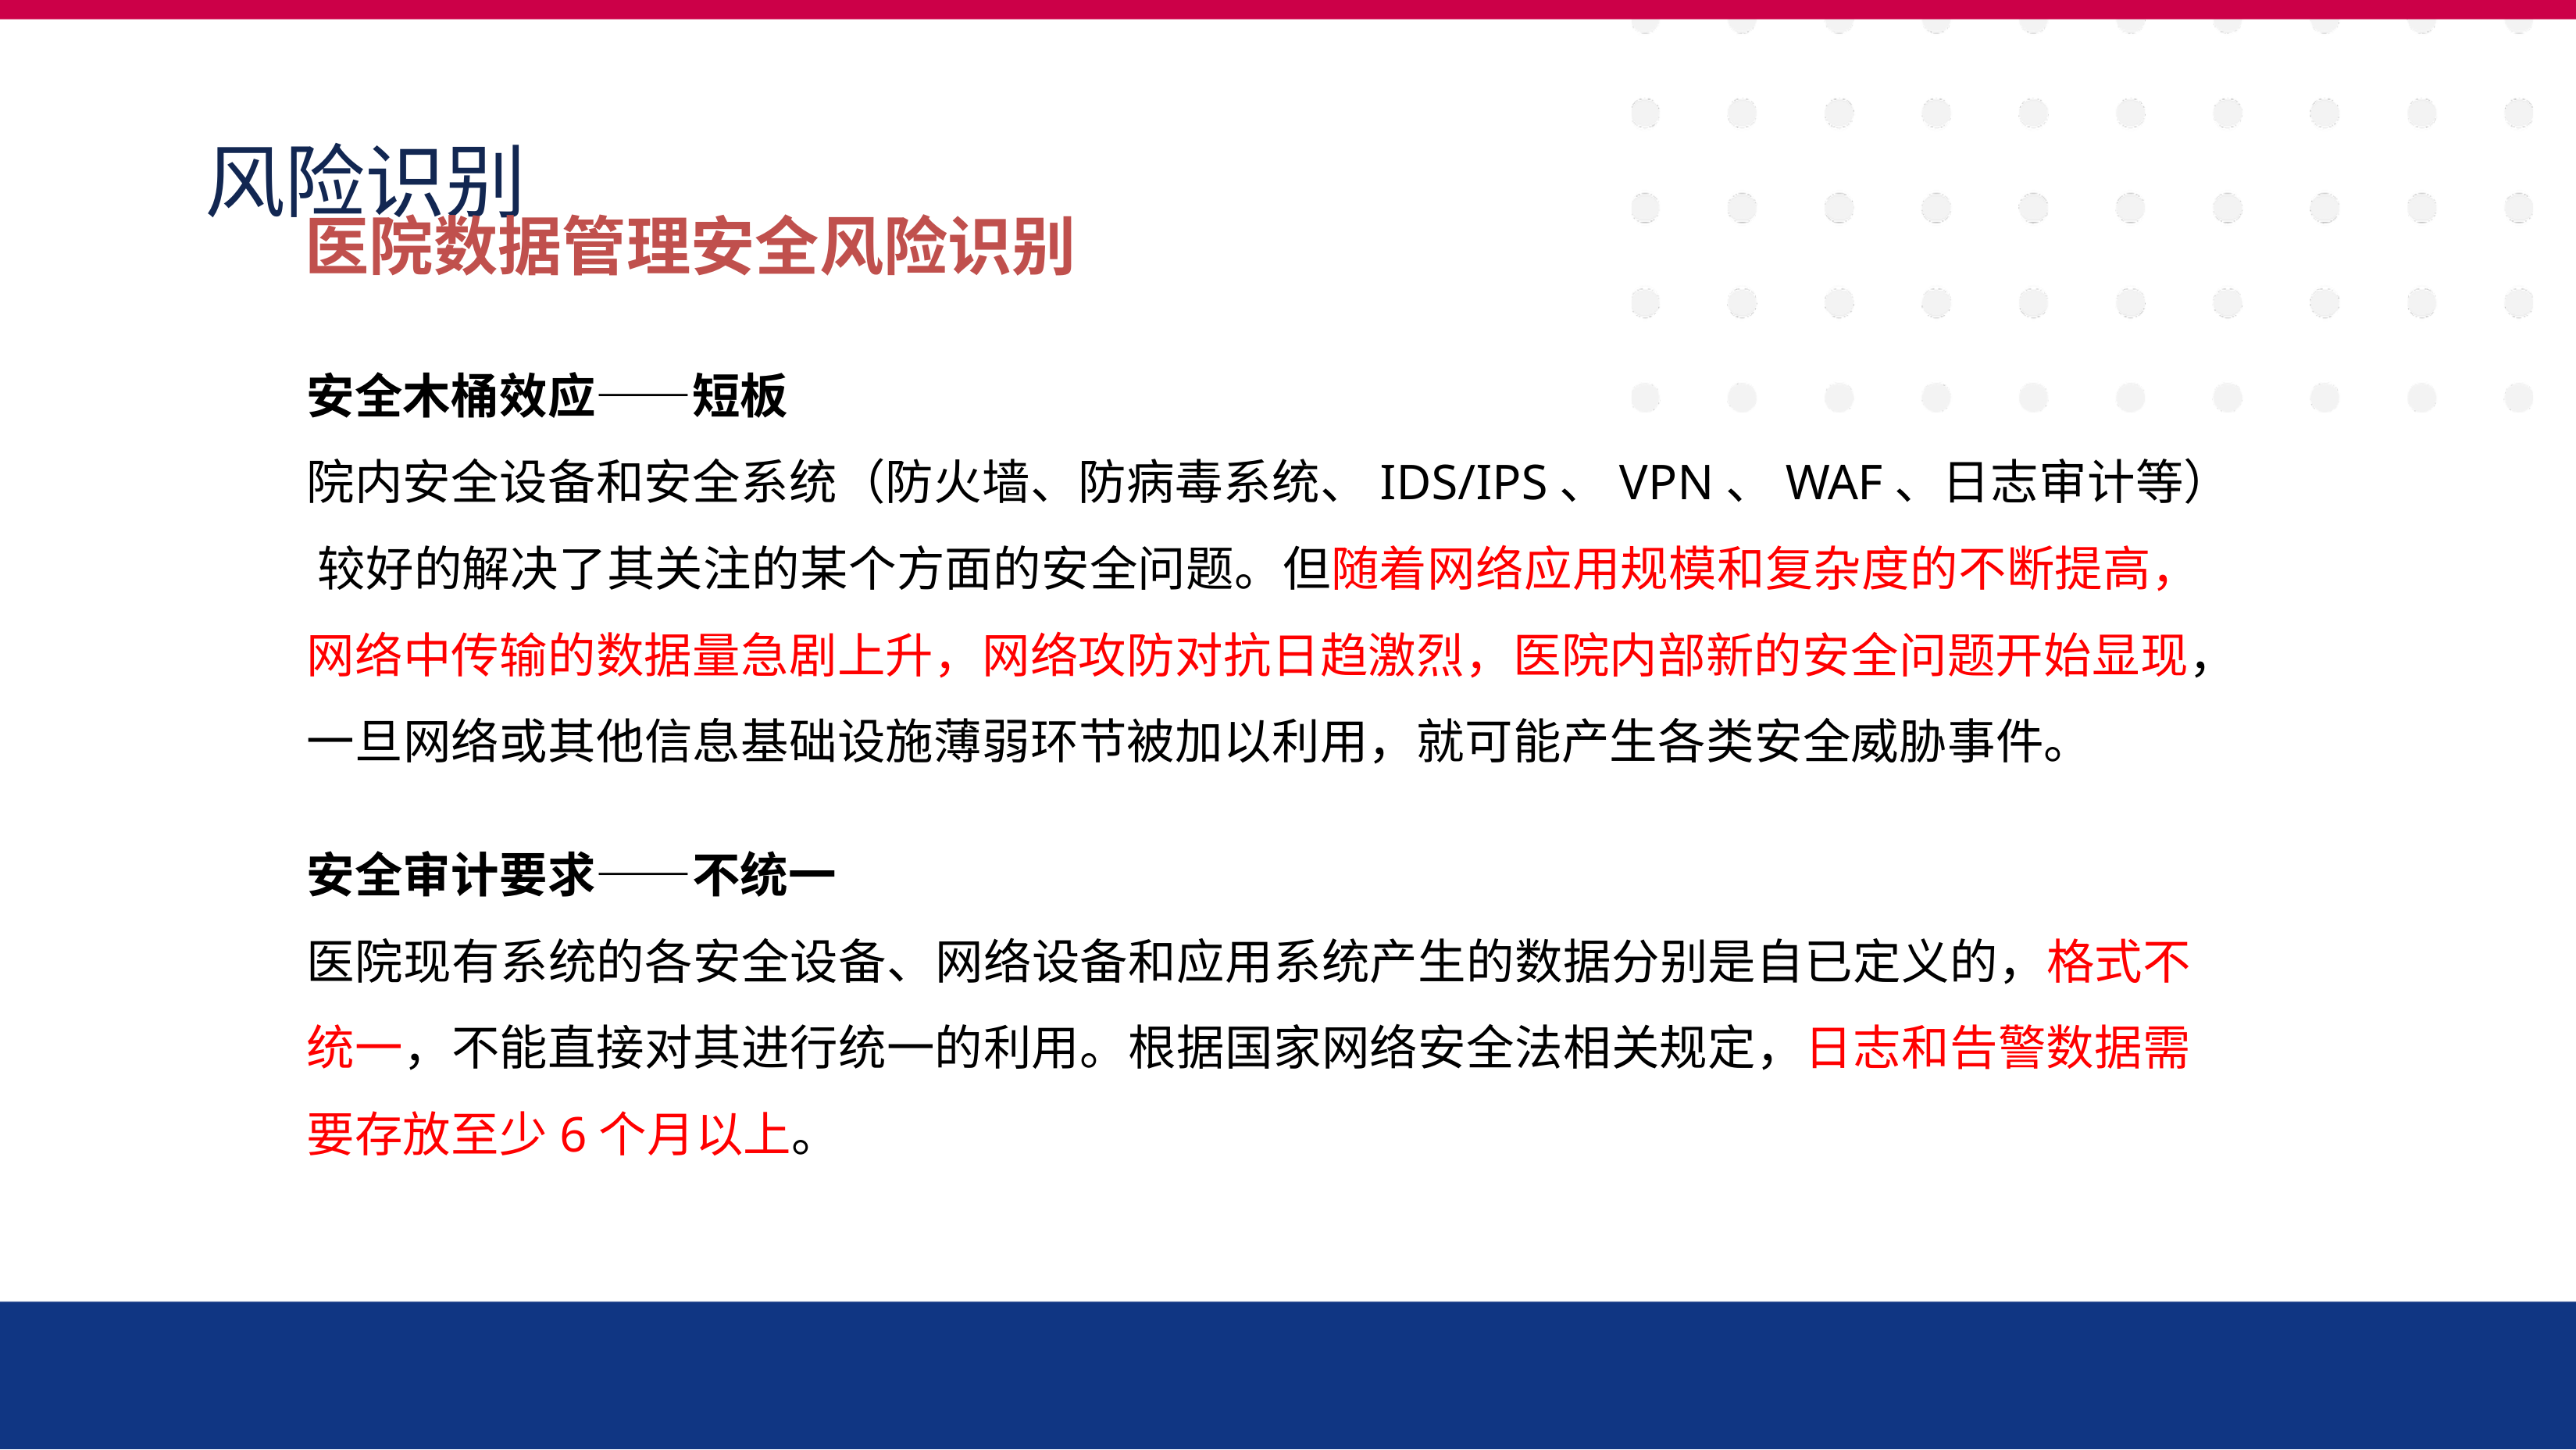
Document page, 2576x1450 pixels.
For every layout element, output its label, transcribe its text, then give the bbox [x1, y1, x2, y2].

picture [0, 1301, 2576, 1449]
text_box 医院数据管理安全风险识别 安全木桶效应——短板 院内安全设备和安全系统（防火墙、防病毒系统、IDS/IPS、VPN、WAF、日志审计等） 较好的解决了其关注的某个方面的安全问题。但随着网络应用规模和复杂度的不断提高， 网络中传输的数据量急剧上升，网络攻防对抗日趋激烈，医院内部新的安全问题开始显现， 一旦网络或其他信息基础设施薄弱环节被加以利用，就可能产生各类安全威胁事件。 安全审计要求——不统一 医院现有系统的各安全设备、网络设备和应用系统产生的数据分别是自已定义的，格式不 统一，不能直接对其进行统一的利用。根据国家网络安全法相关规定，日志和告警数据需 要存放至少6个月以上。 [305, 203, 2489, 1162]
title 风险识别 [203, 129, 529, 373]
picture [0, 0, 2576, 412]
